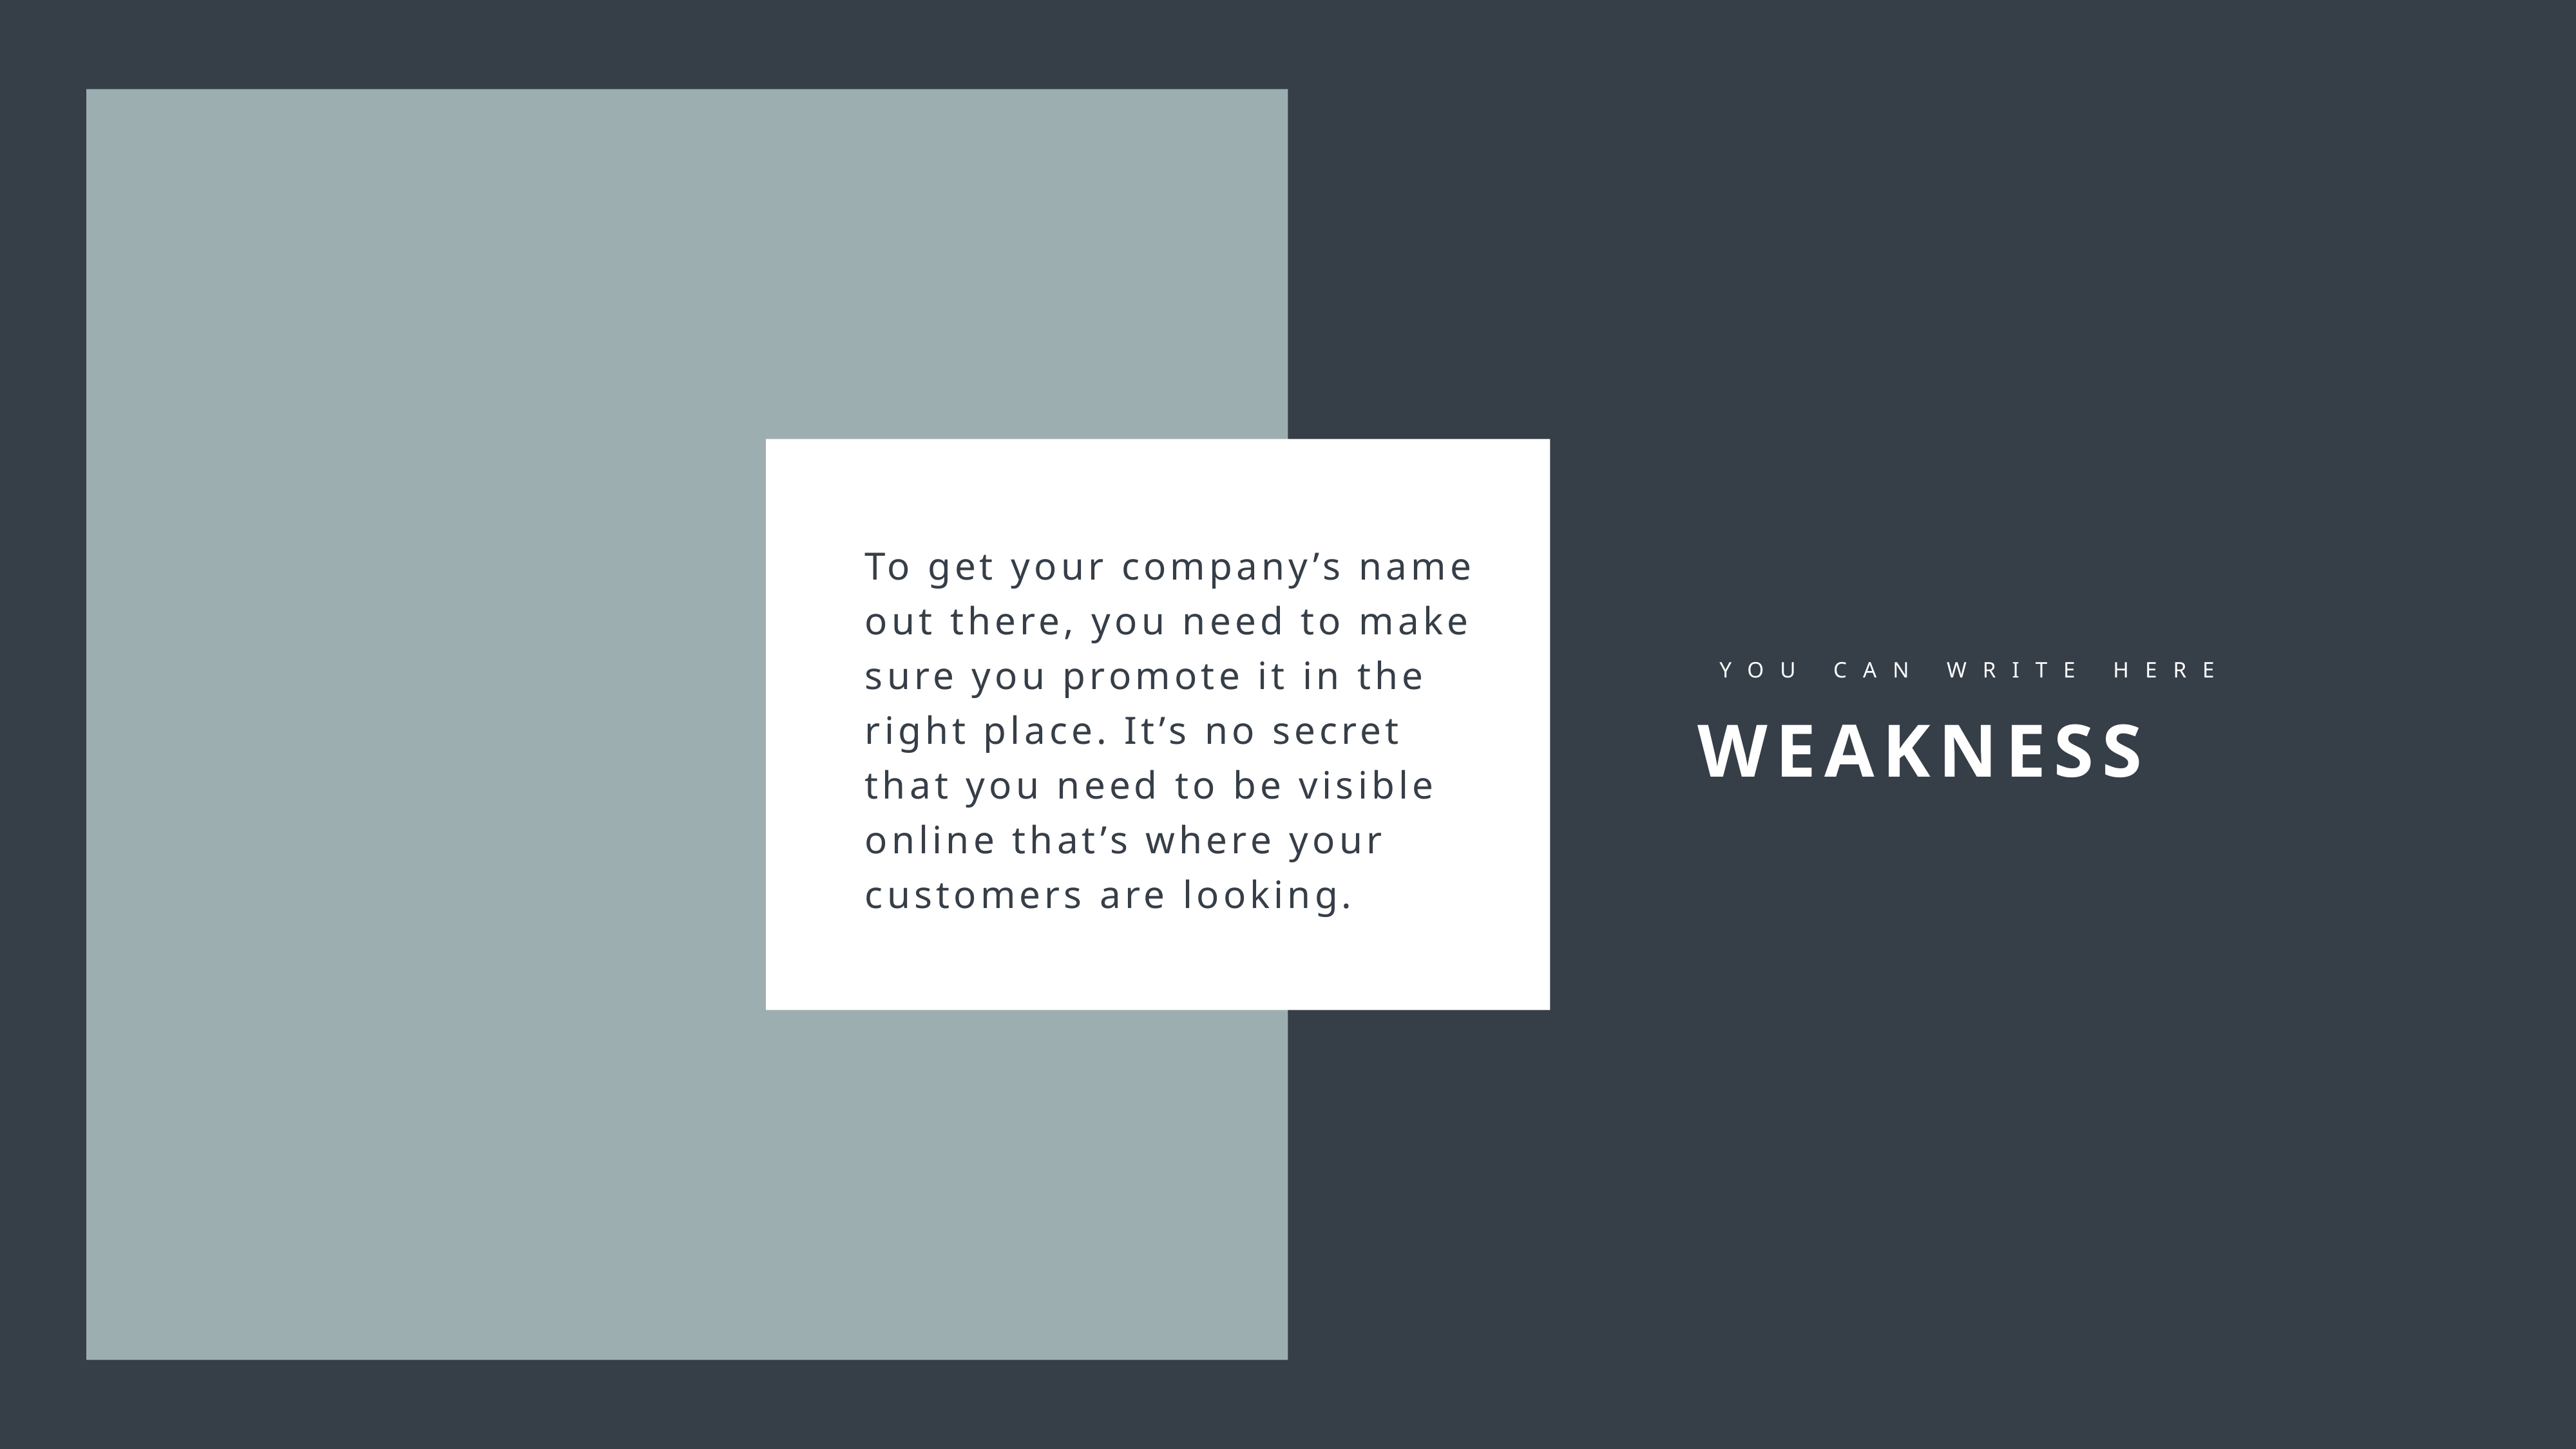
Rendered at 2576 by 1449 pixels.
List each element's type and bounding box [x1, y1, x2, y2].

text_box [1688, 651, 2247, 798]
picture [86, 89, 1288, 1360]
text_box [766, 439, 1550, 1010]
